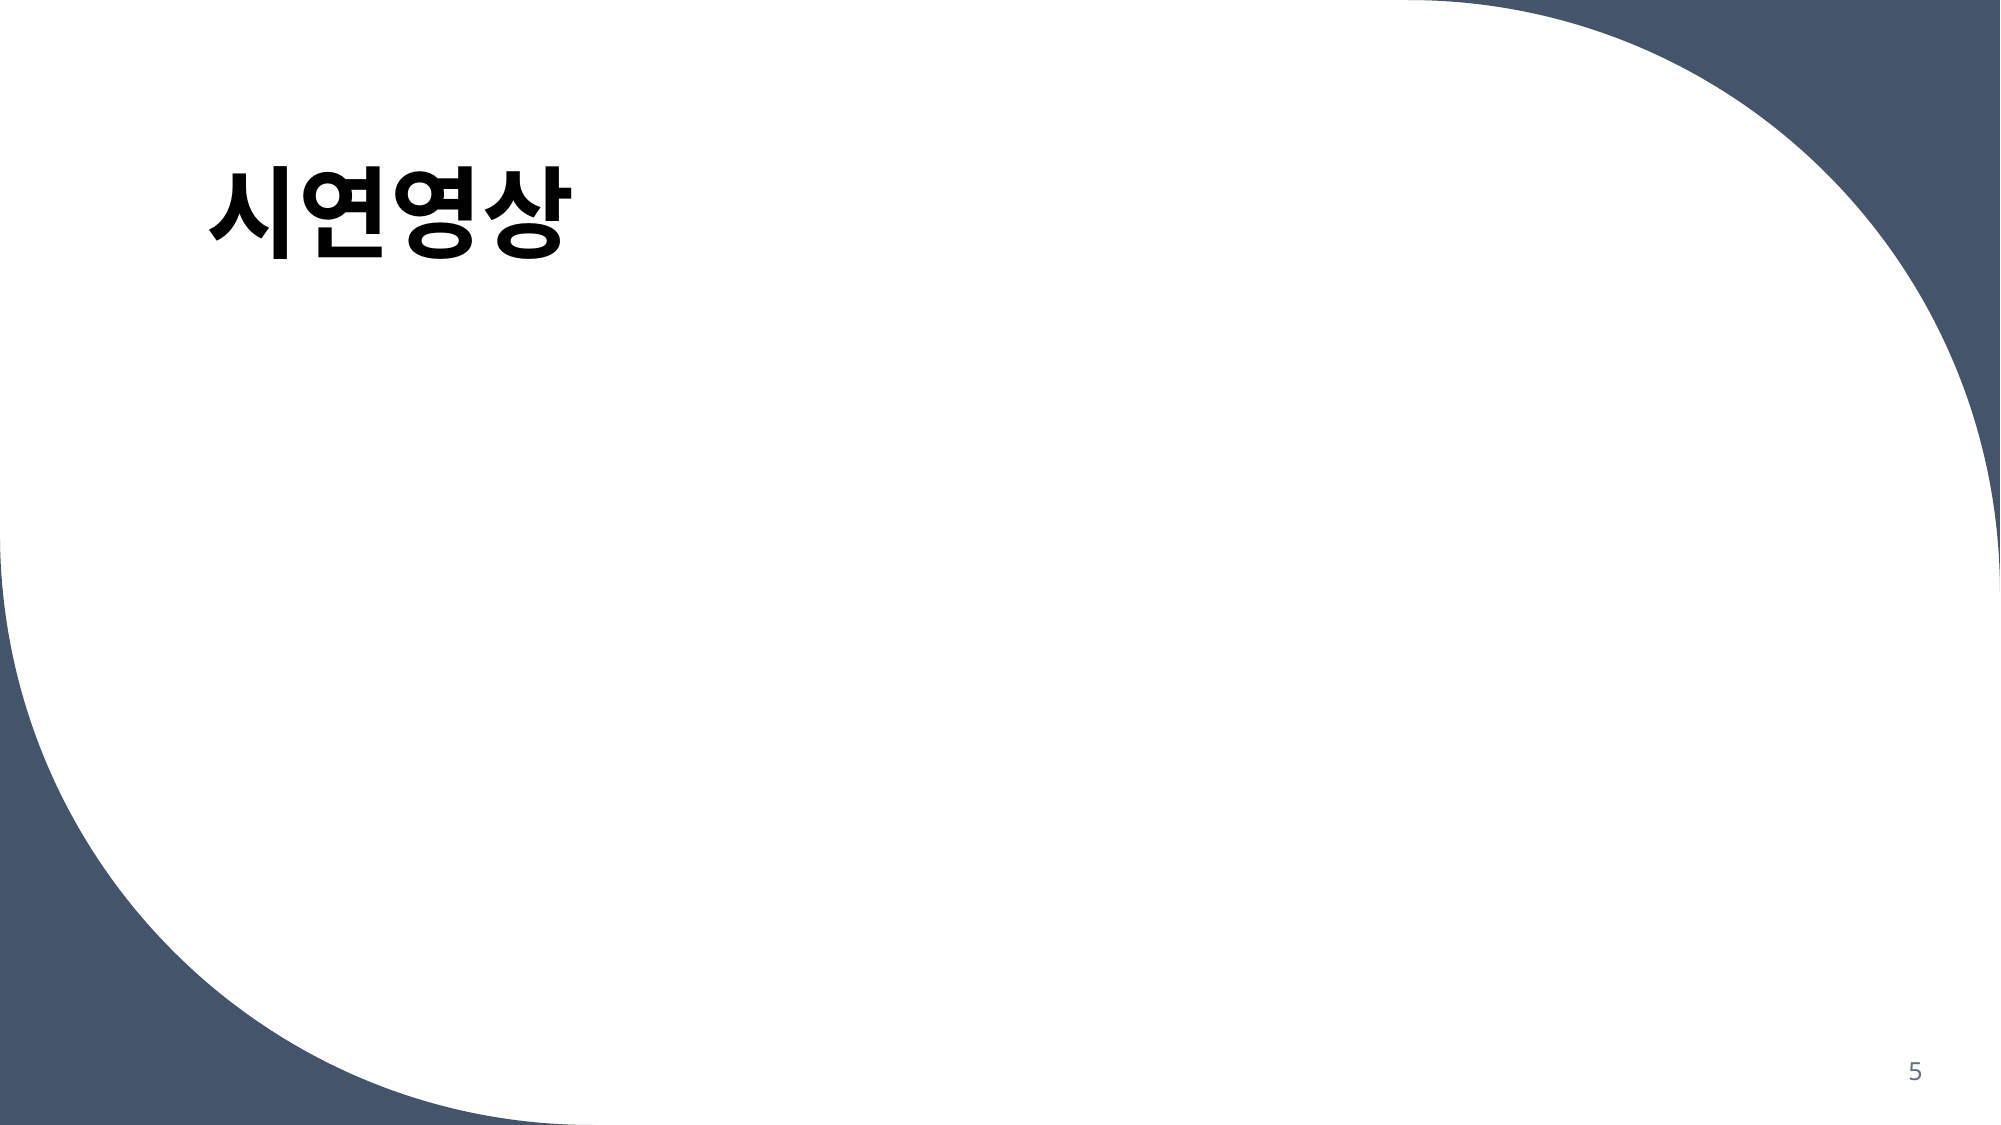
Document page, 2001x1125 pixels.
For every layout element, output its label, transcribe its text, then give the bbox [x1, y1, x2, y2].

slide_number 5 [1665, 1042, 1938, 1103]
title 시연영상 [191, 62, 1796, 280]
